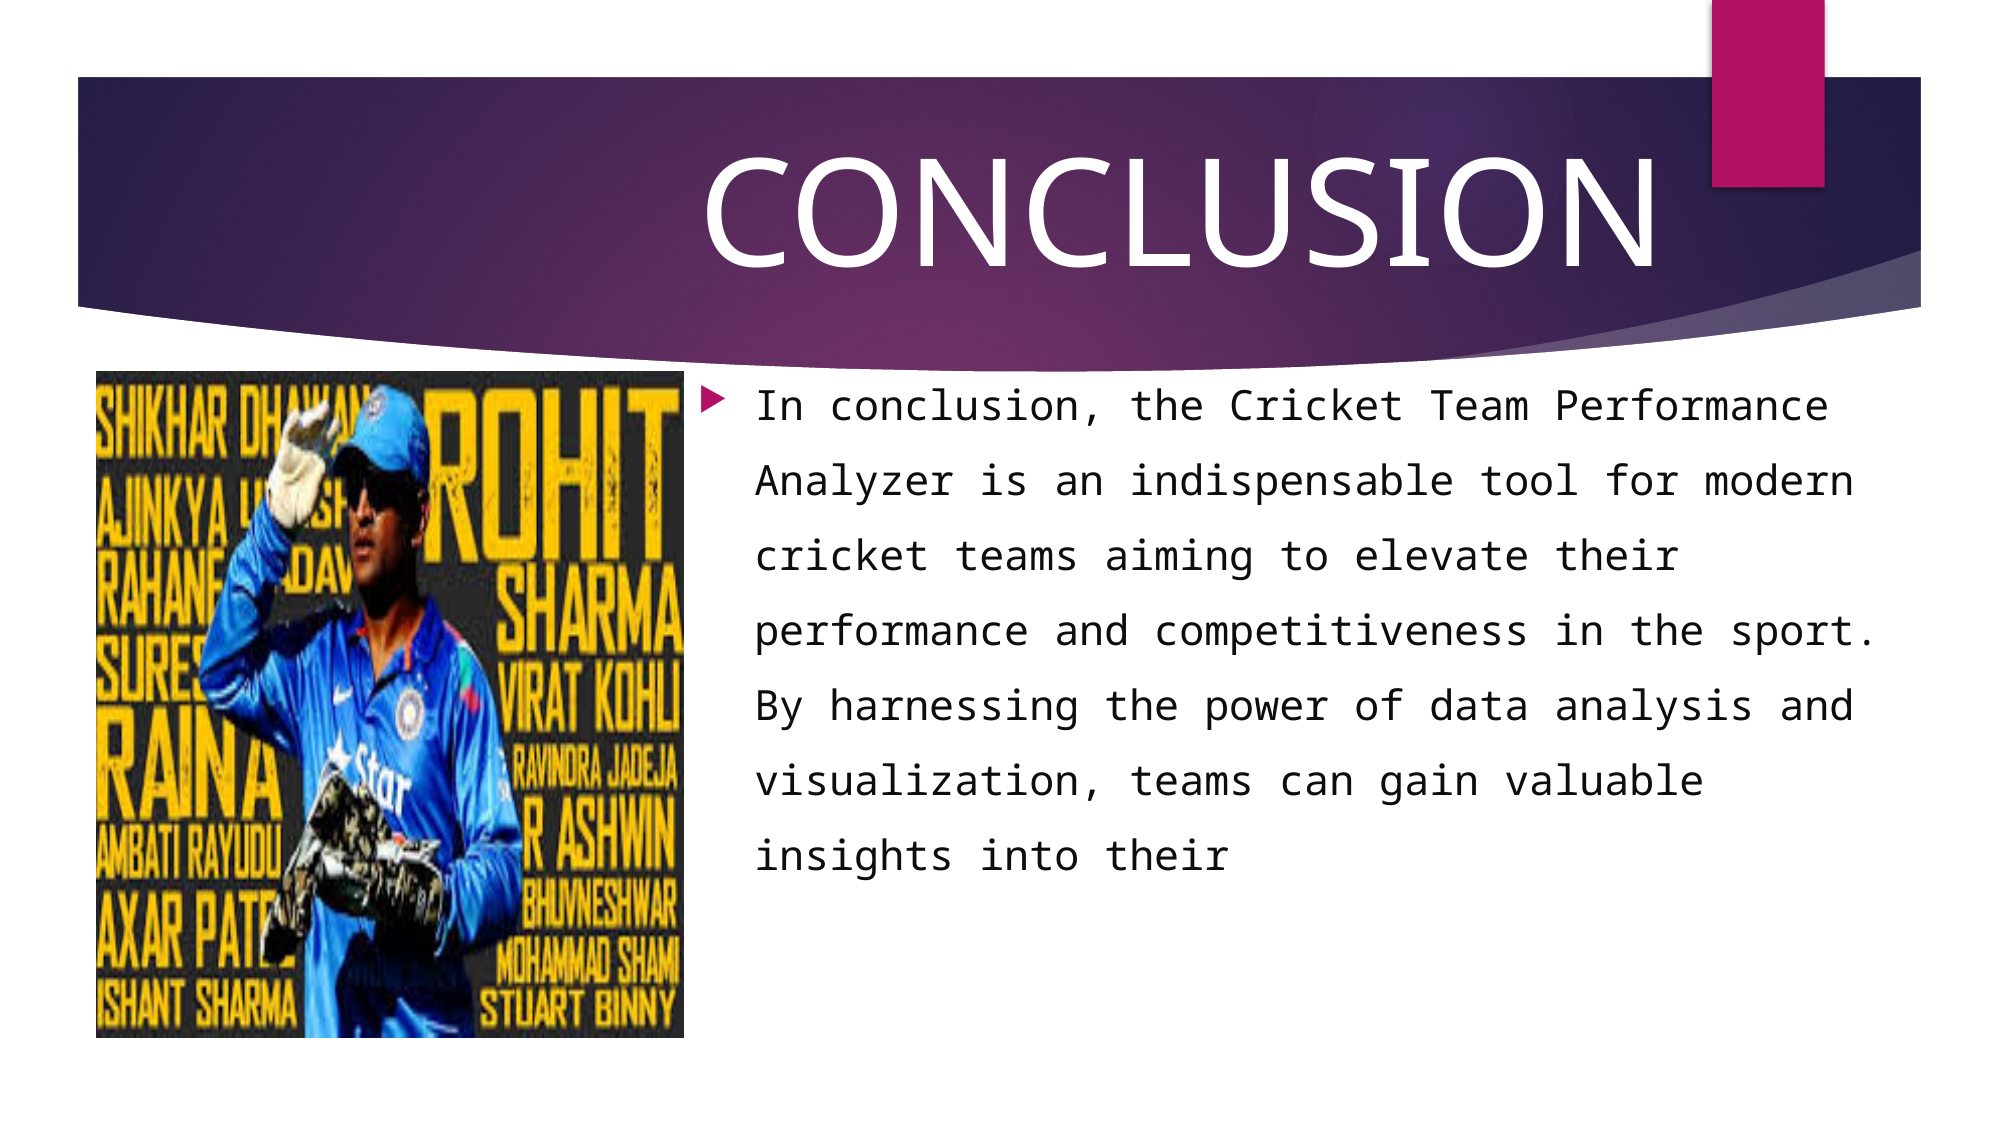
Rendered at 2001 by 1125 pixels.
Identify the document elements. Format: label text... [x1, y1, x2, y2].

picture [96, 371, 684, 1038]
list In conclusion, the Cricket Team Performance Analyzer is an indispensable tool for modern cricket teams aiming to elevate their performance and competitiveness in the sport. By harnessing the power of data analysis and visualization, teams can gain valuable insights into their strengths, weaknesses, and areas for improvement. [683, 345, 1929, 1038]
title CONCLUSION [683, 87, 1830, 326]
